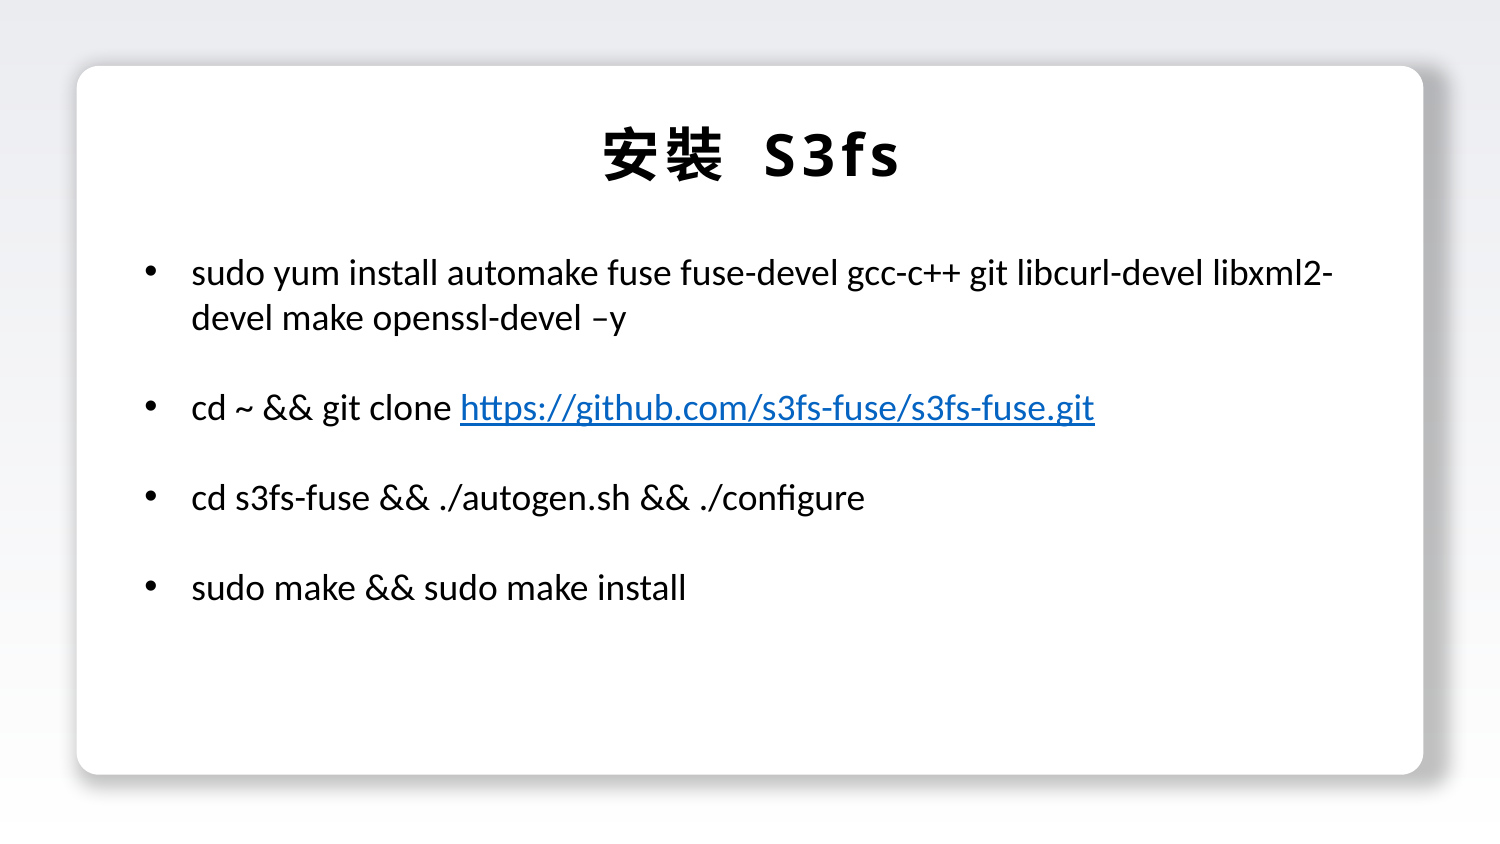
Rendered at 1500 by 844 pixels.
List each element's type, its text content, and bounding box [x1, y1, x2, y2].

text_box [75, 64, 1425, 776]
text_box 安裝 S3fs [209, 110, 1291, 196]
text_box sudo yum install automake fuse fuse-devel gcc-c++ git libcurl-devel libxml2-devel make openssl-devel –y cd ~ && git clone https://github.com/s3fs-fuse/s3fs-fuse.git cd s3fs-fuse && ./autogen.sh && ./configure sudo make && sudo make install [129, 240, 1371, 796]
